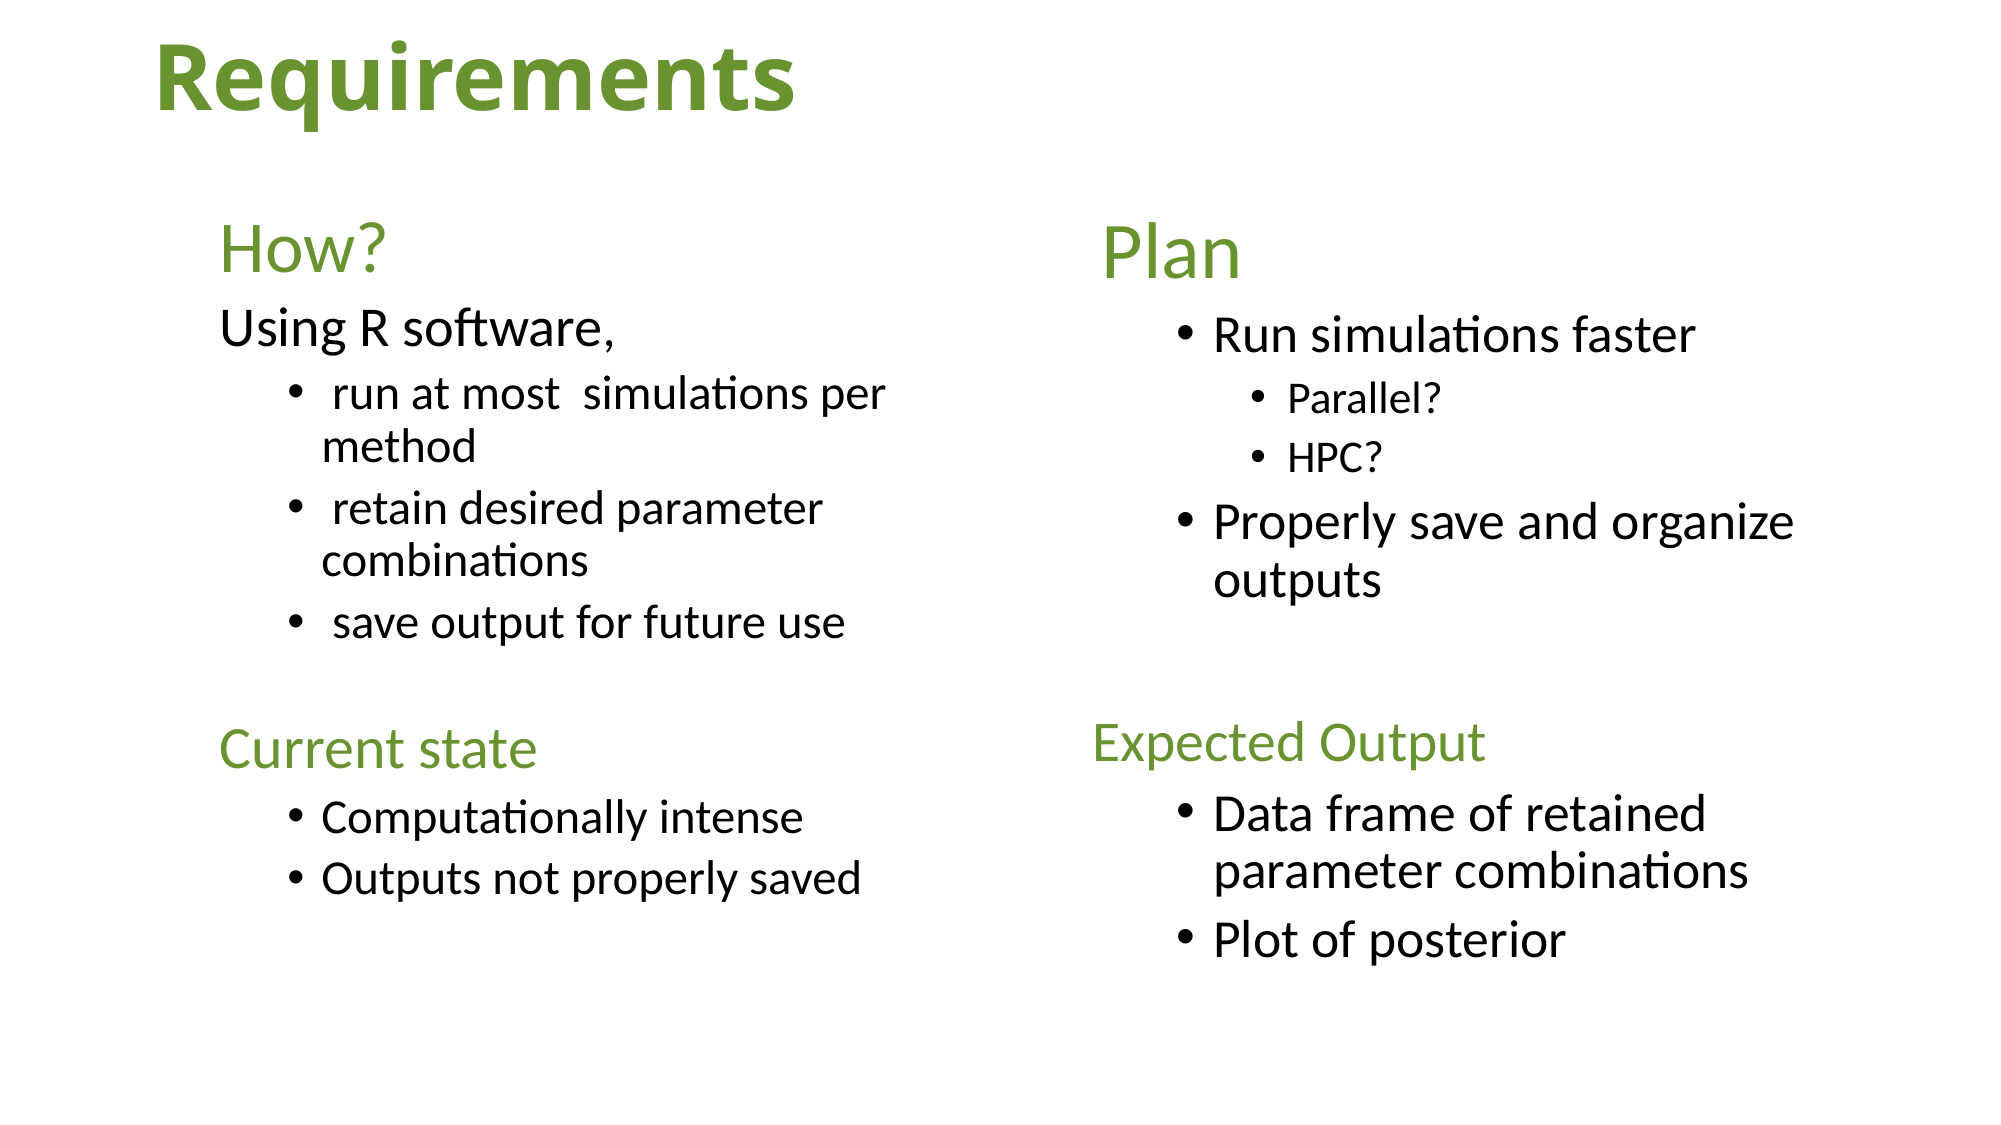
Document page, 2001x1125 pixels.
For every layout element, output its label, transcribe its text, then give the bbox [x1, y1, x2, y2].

list Plan Run simulations faster Parallel? HPC? Properly save and organize outputs Expected Output Data frame of retained parameter combinations Plot of posterior [1012, 201, 1863, 980]
title Requirements [137, 17, 1863, 145]
